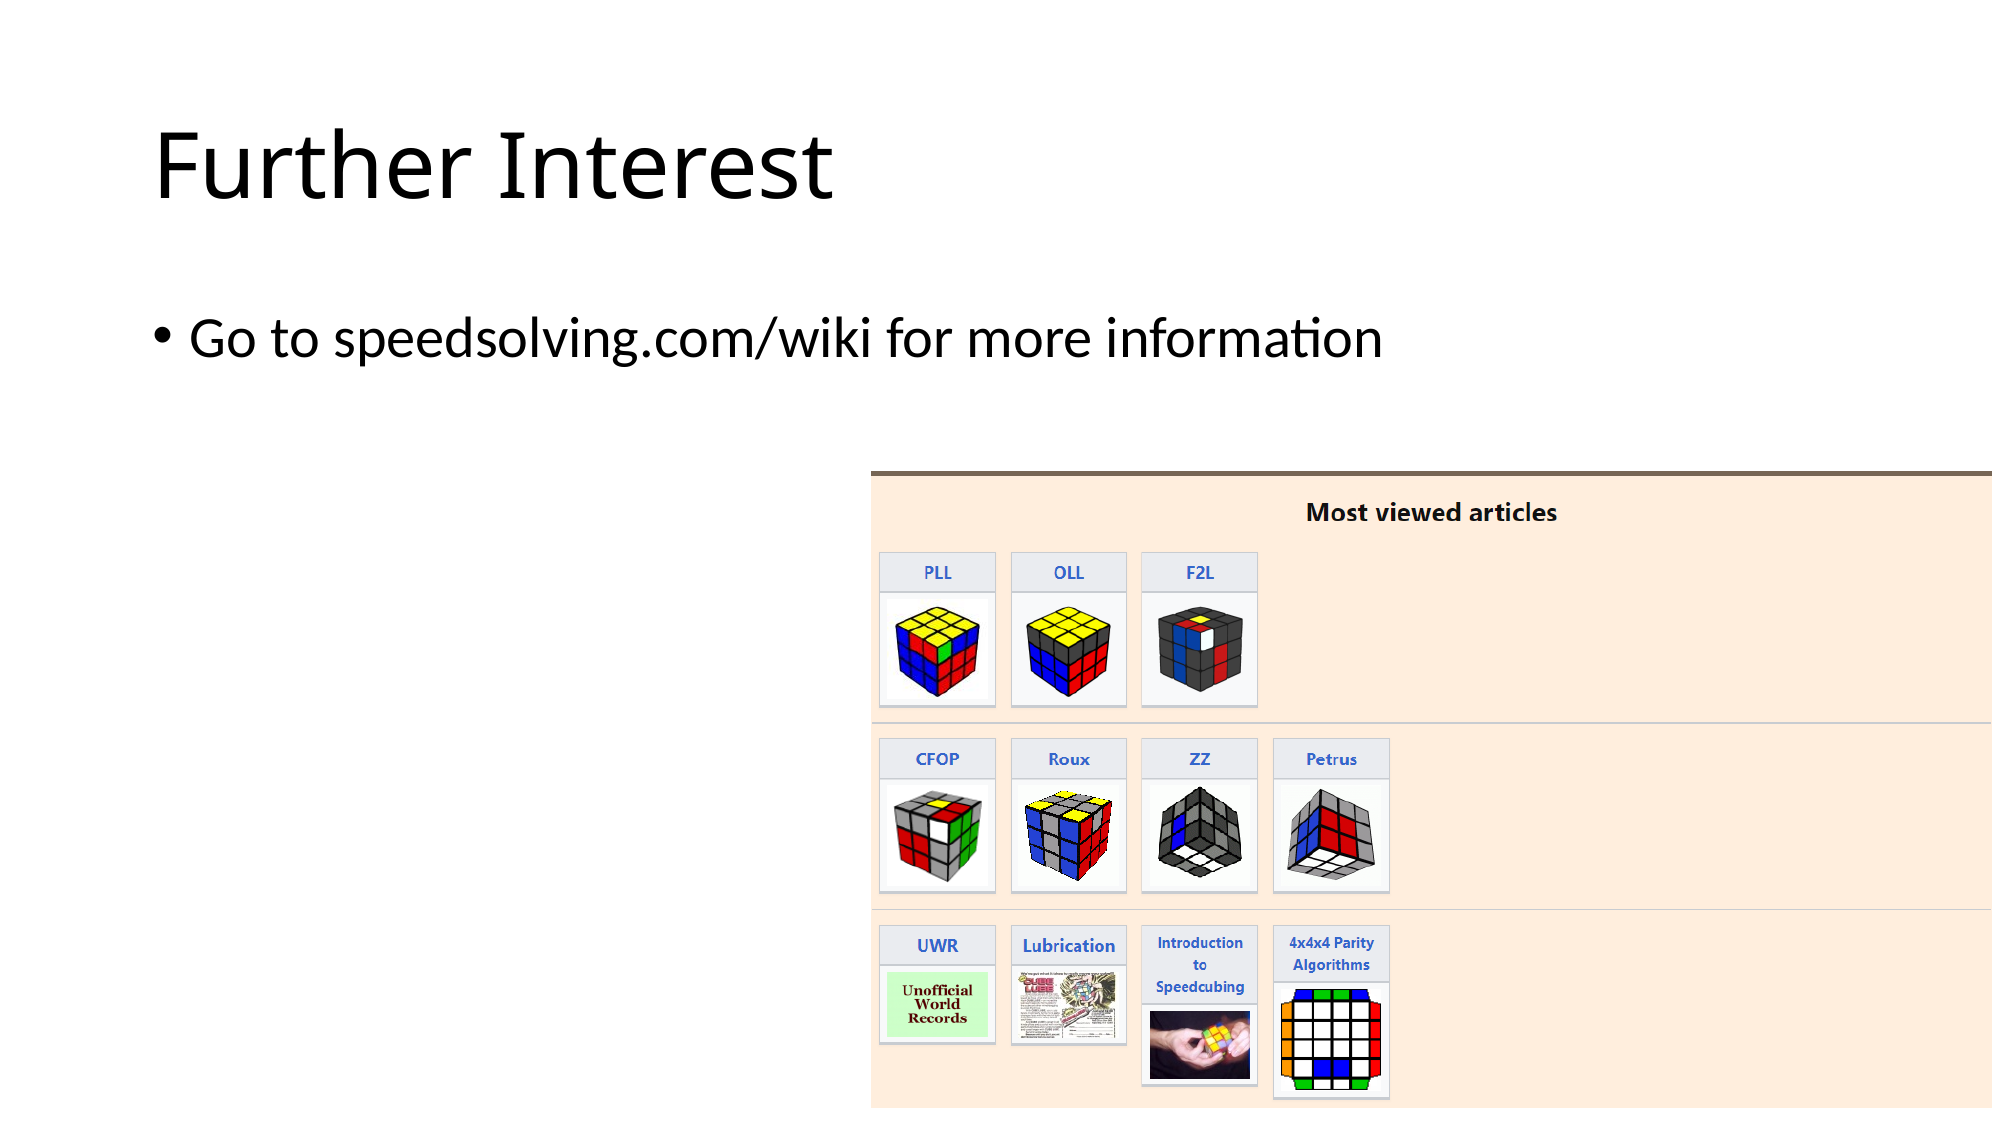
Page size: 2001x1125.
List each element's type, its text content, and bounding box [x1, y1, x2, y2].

list Go to speedsolving.com/wiki for more information [137, 299, 1863, 1014]
picture [862, 456, 2000, 1125]
title Further Interest [137, 59, 1863, 278]
